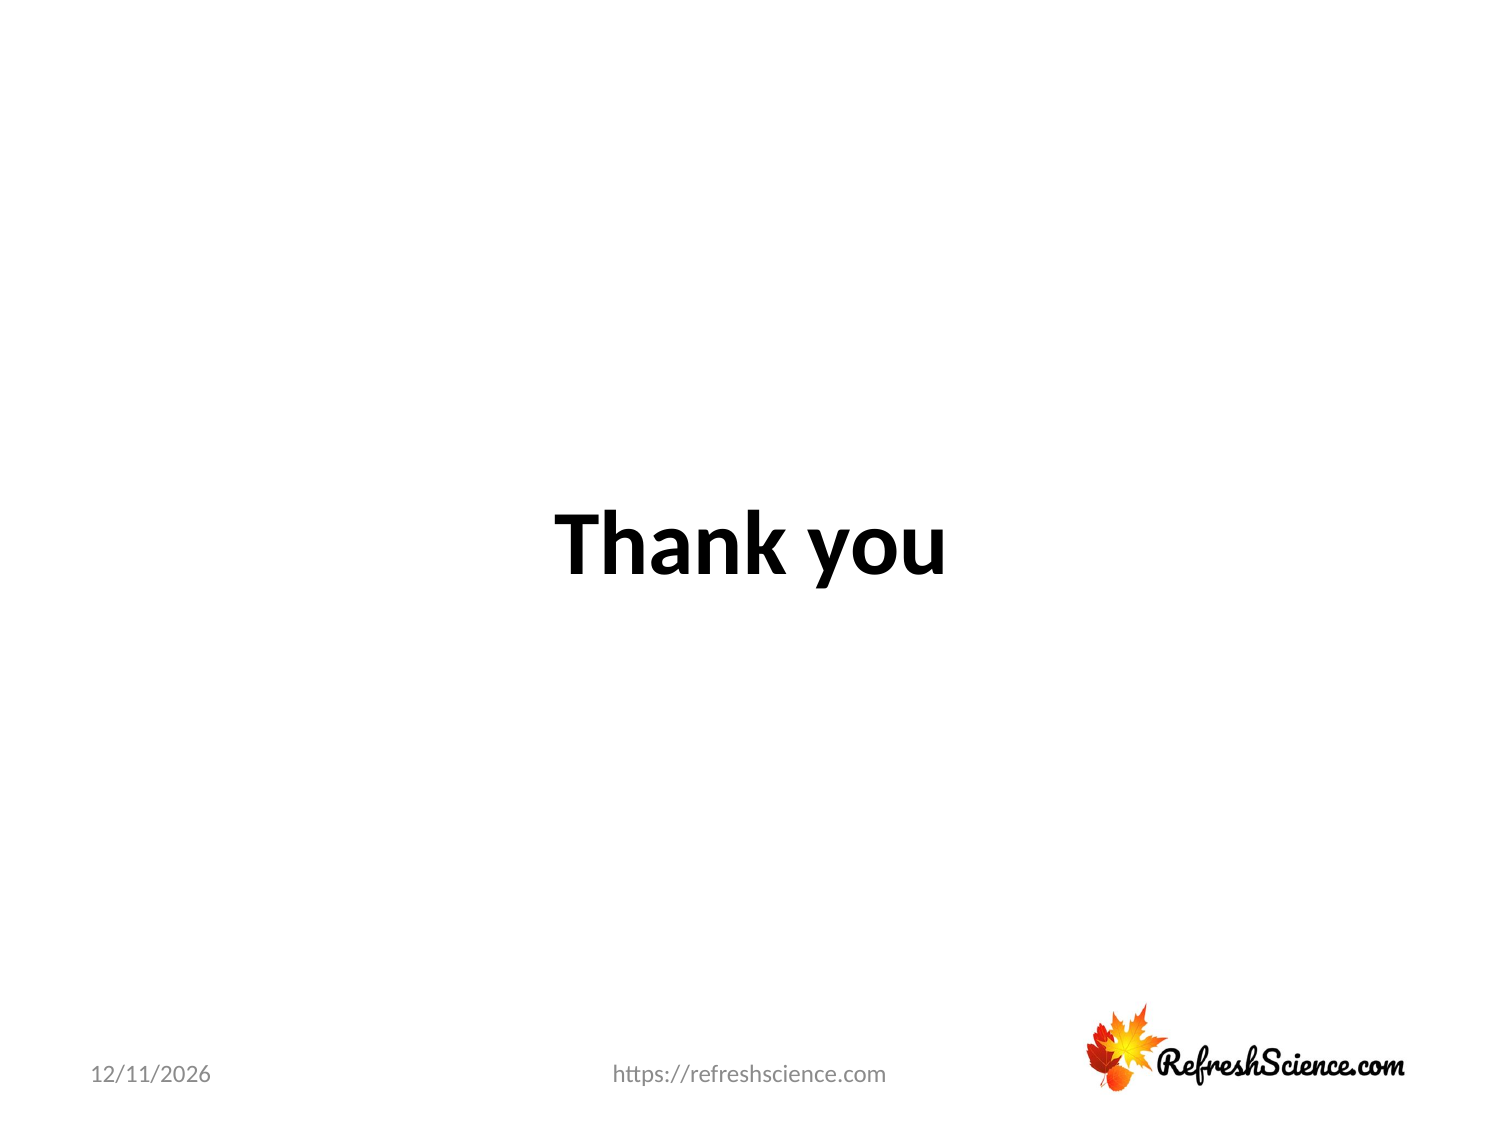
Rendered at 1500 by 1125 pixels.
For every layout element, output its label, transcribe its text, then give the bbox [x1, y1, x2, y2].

footer https://refreshscience.com [512, 1042, 988, 1103]
picture [1080, 999, 1427, 1113]
title Thank you [76, 444, 1427, 632]
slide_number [75, 1042, 425, 1103]
